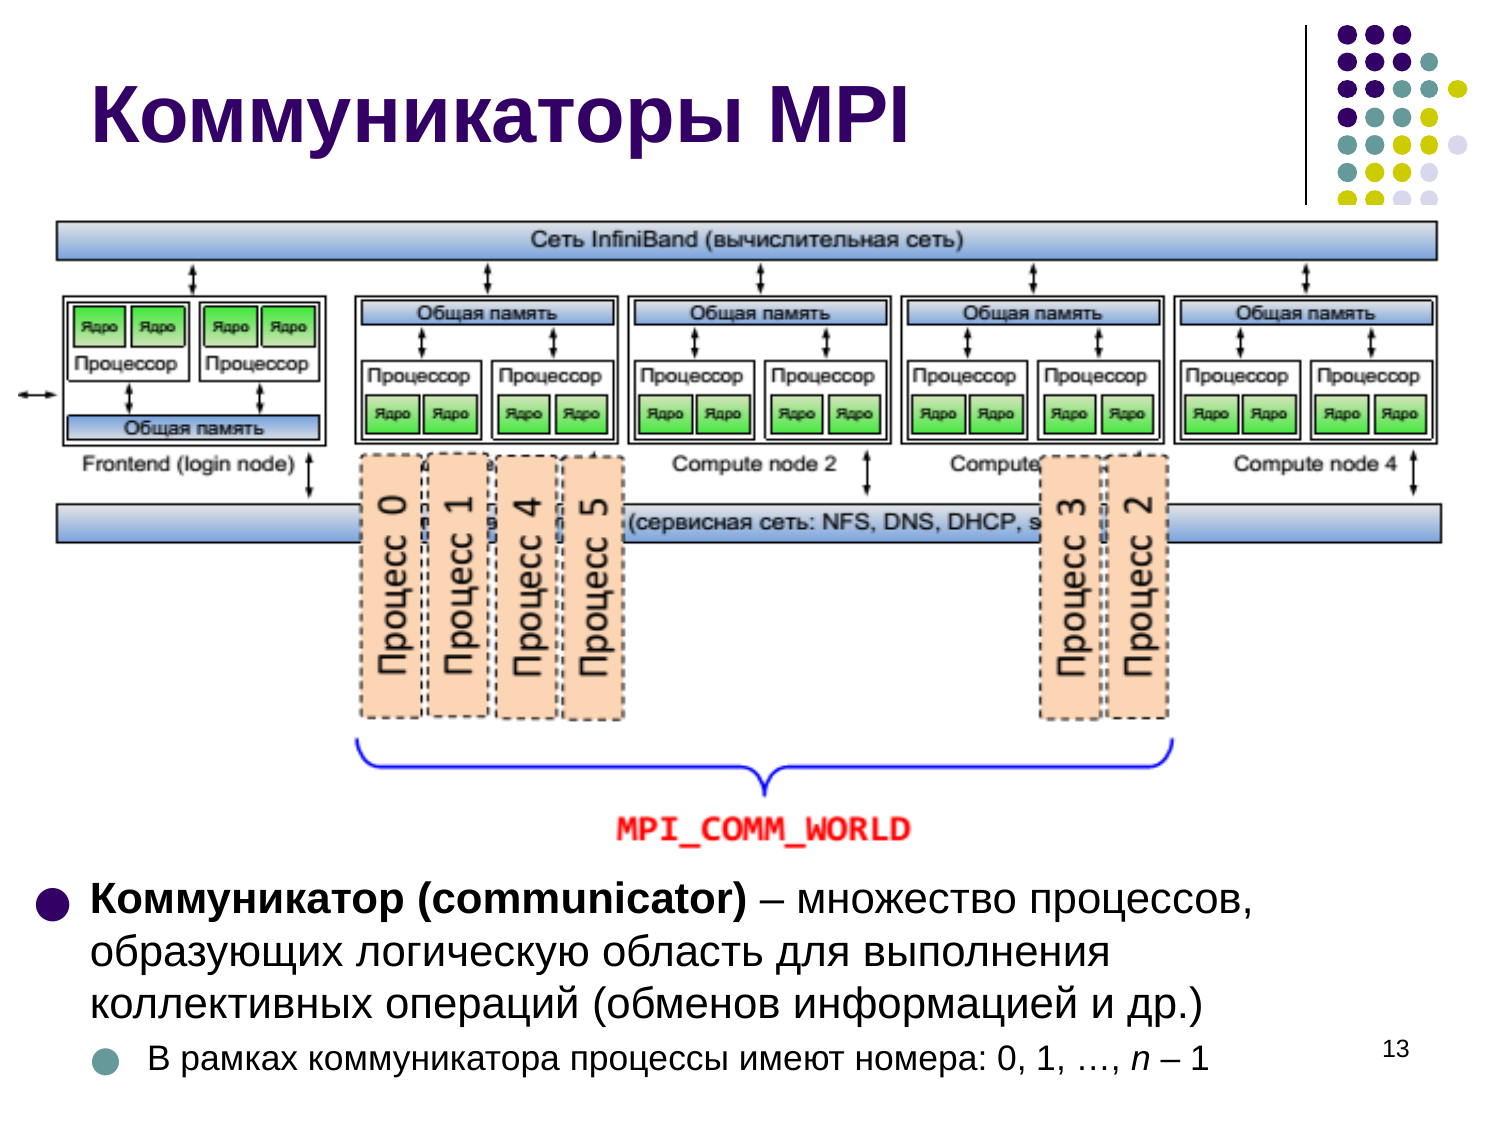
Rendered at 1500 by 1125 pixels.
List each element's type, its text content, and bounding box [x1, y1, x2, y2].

title Коммуникаторы MPI [75, 37, 1313, 167]
text_box ‹#› [1328, 1024, 1425, 1100]
list Коммуникатор (communicator) – множество процессов, образующих логическую область для выполнения коллективных операций (обменов информацией и др.) В рамках коммуникатора процессы имеют номера: 0, 1, …, n – 1 [18, 870, 1447, 1099]
picture [18, 205, 1447, 863]
